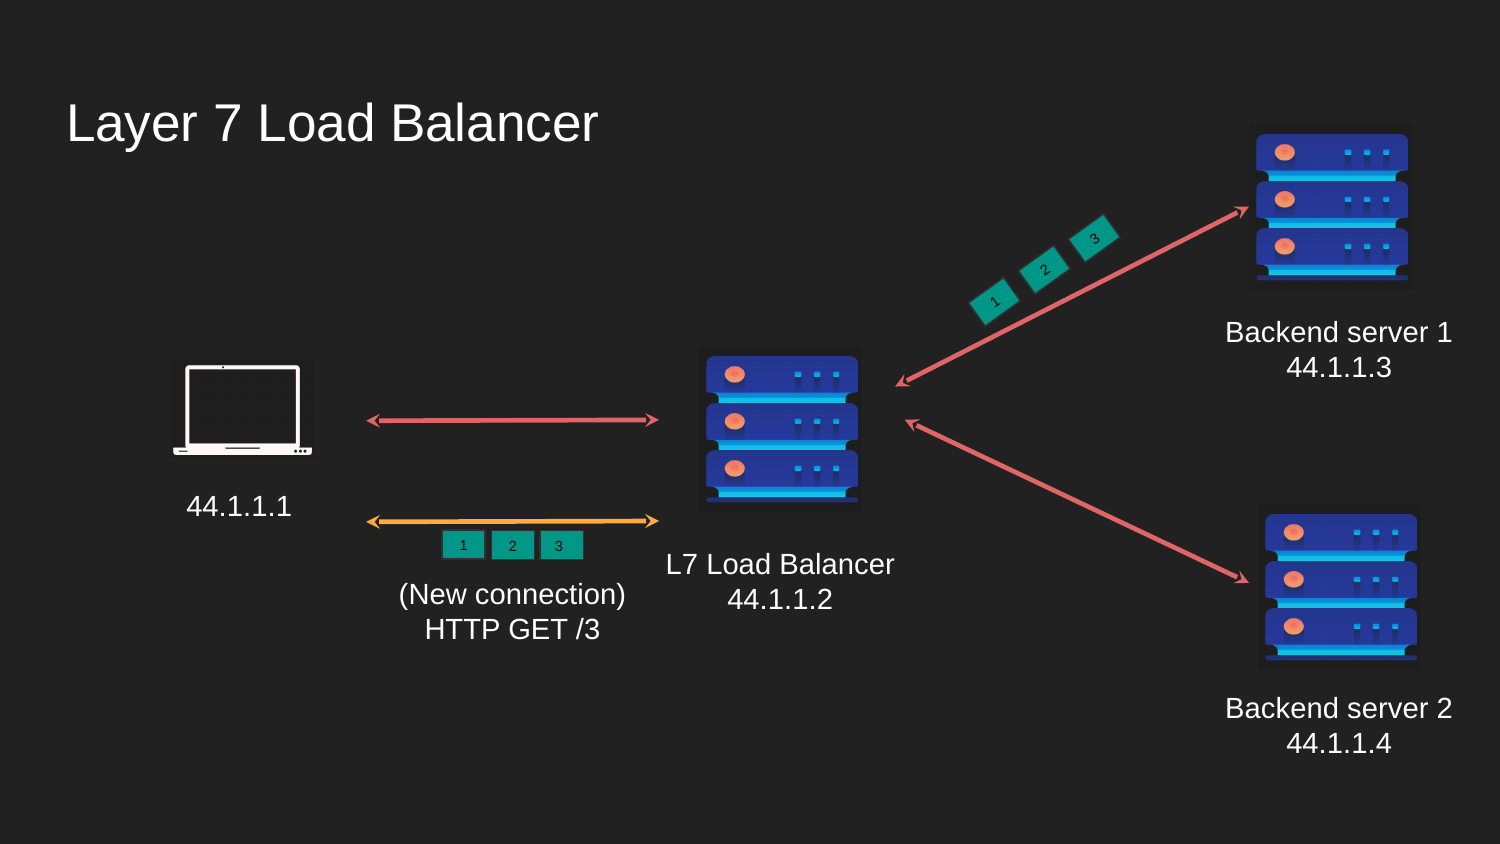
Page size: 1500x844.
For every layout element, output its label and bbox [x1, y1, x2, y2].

text_box [370, 419, 1250, 649]
picture [698, 345, 862, 512]
table_cell [368, 523, 380, 528]
text_box [171, 472, 329, 531]
text_box [894, 206, 1473, 392]
text_box [170, 360, 315, 458]
picture [1248, 123, 1413, 290]
text_box [1205, 674, 1473, 769]
picture [1257, 503, 1421, 670]
table_cell [379, 523, 656, 528]
title [51, 72, 1449, 167]
